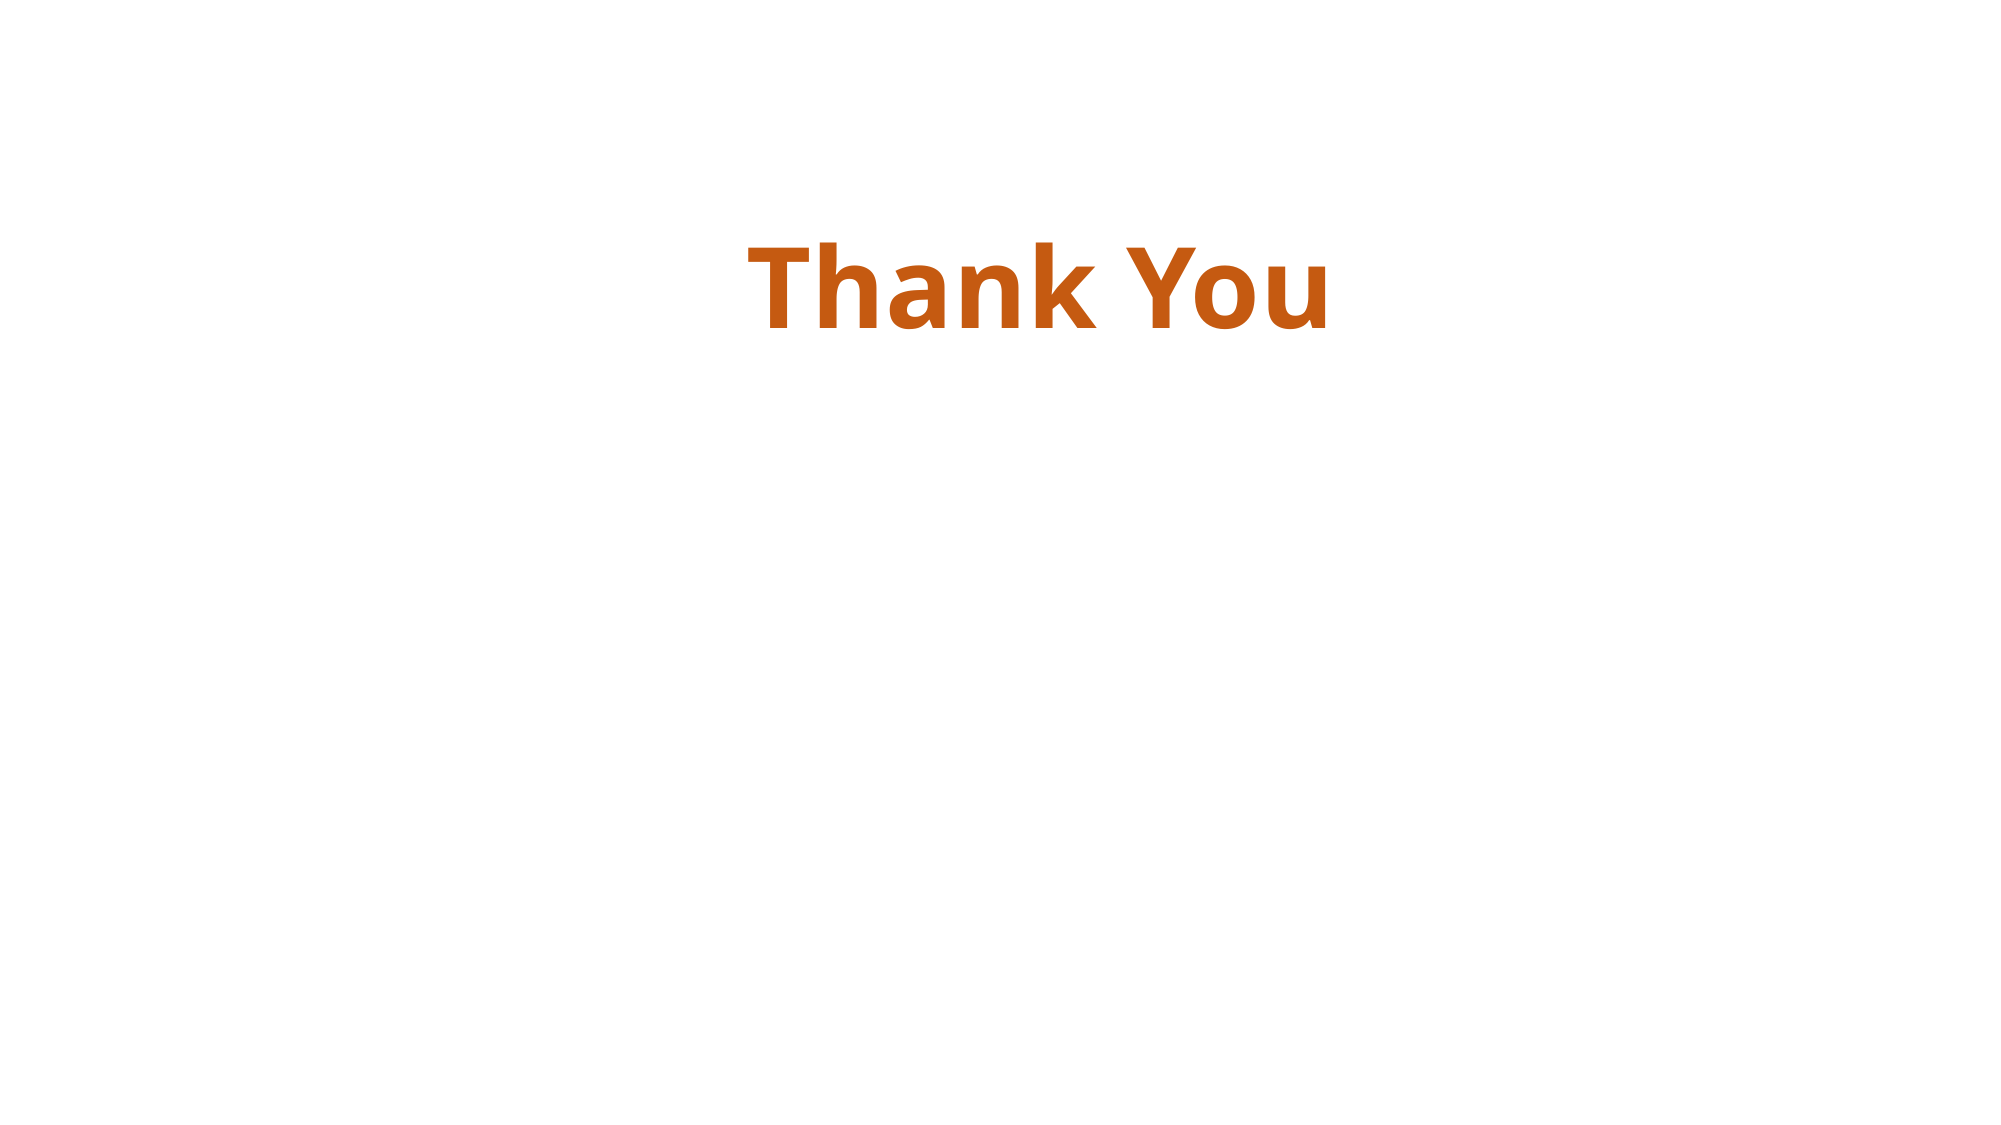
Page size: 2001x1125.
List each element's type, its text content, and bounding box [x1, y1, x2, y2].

title Thank You [0, 0, 1763, 567]
